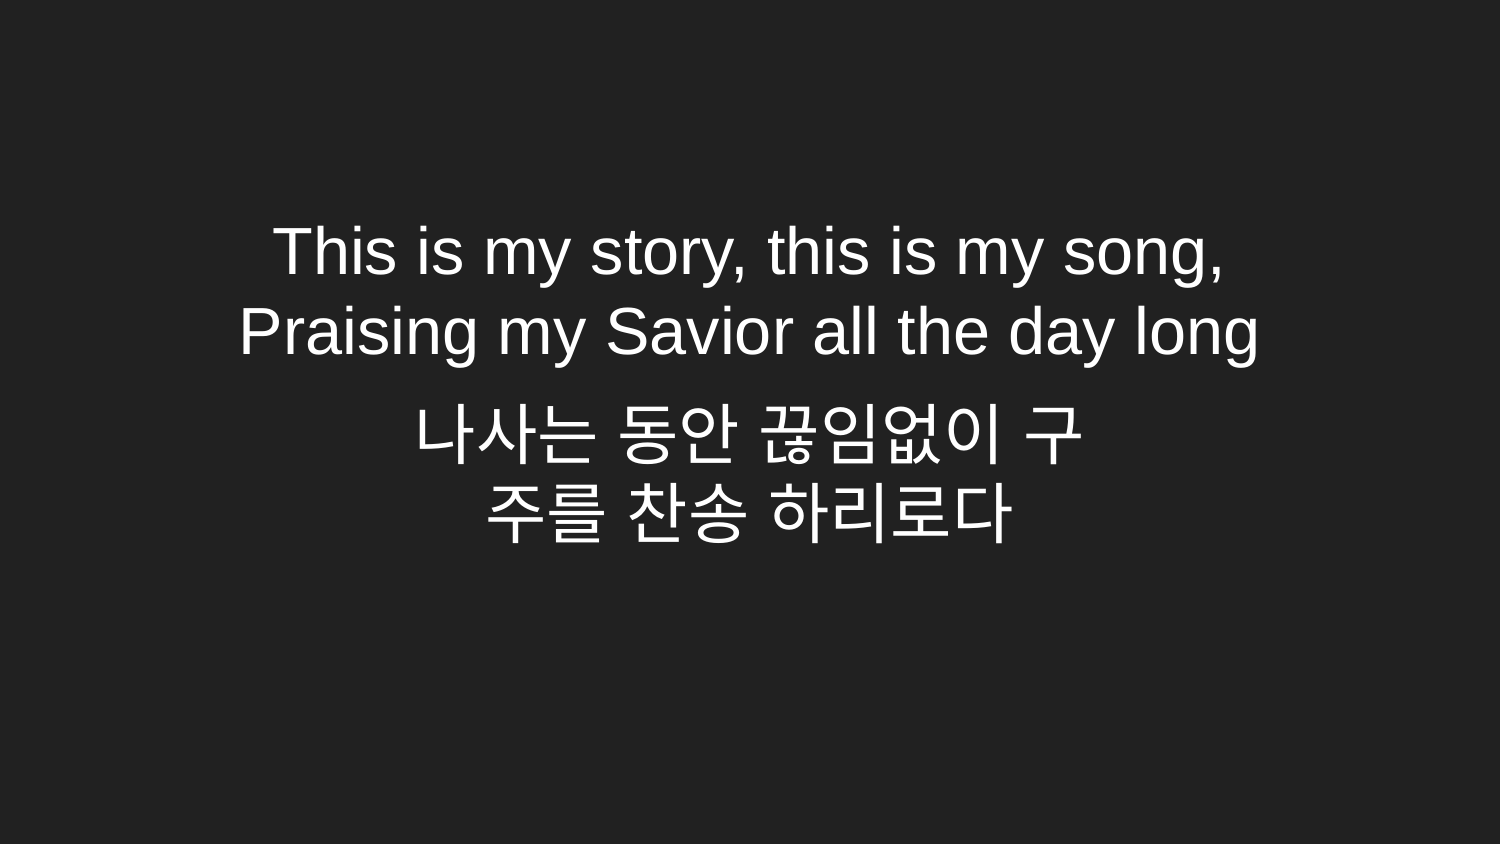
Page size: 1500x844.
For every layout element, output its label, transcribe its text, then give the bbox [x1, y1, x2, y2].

subtitle 나사는 동안 끊임없이 구 주를 찬송 하리로다 [51, 377, 1449, 508]
title This is my story, this is my song, Praising my Savior all the day long [51, 122, 1449, 377]
